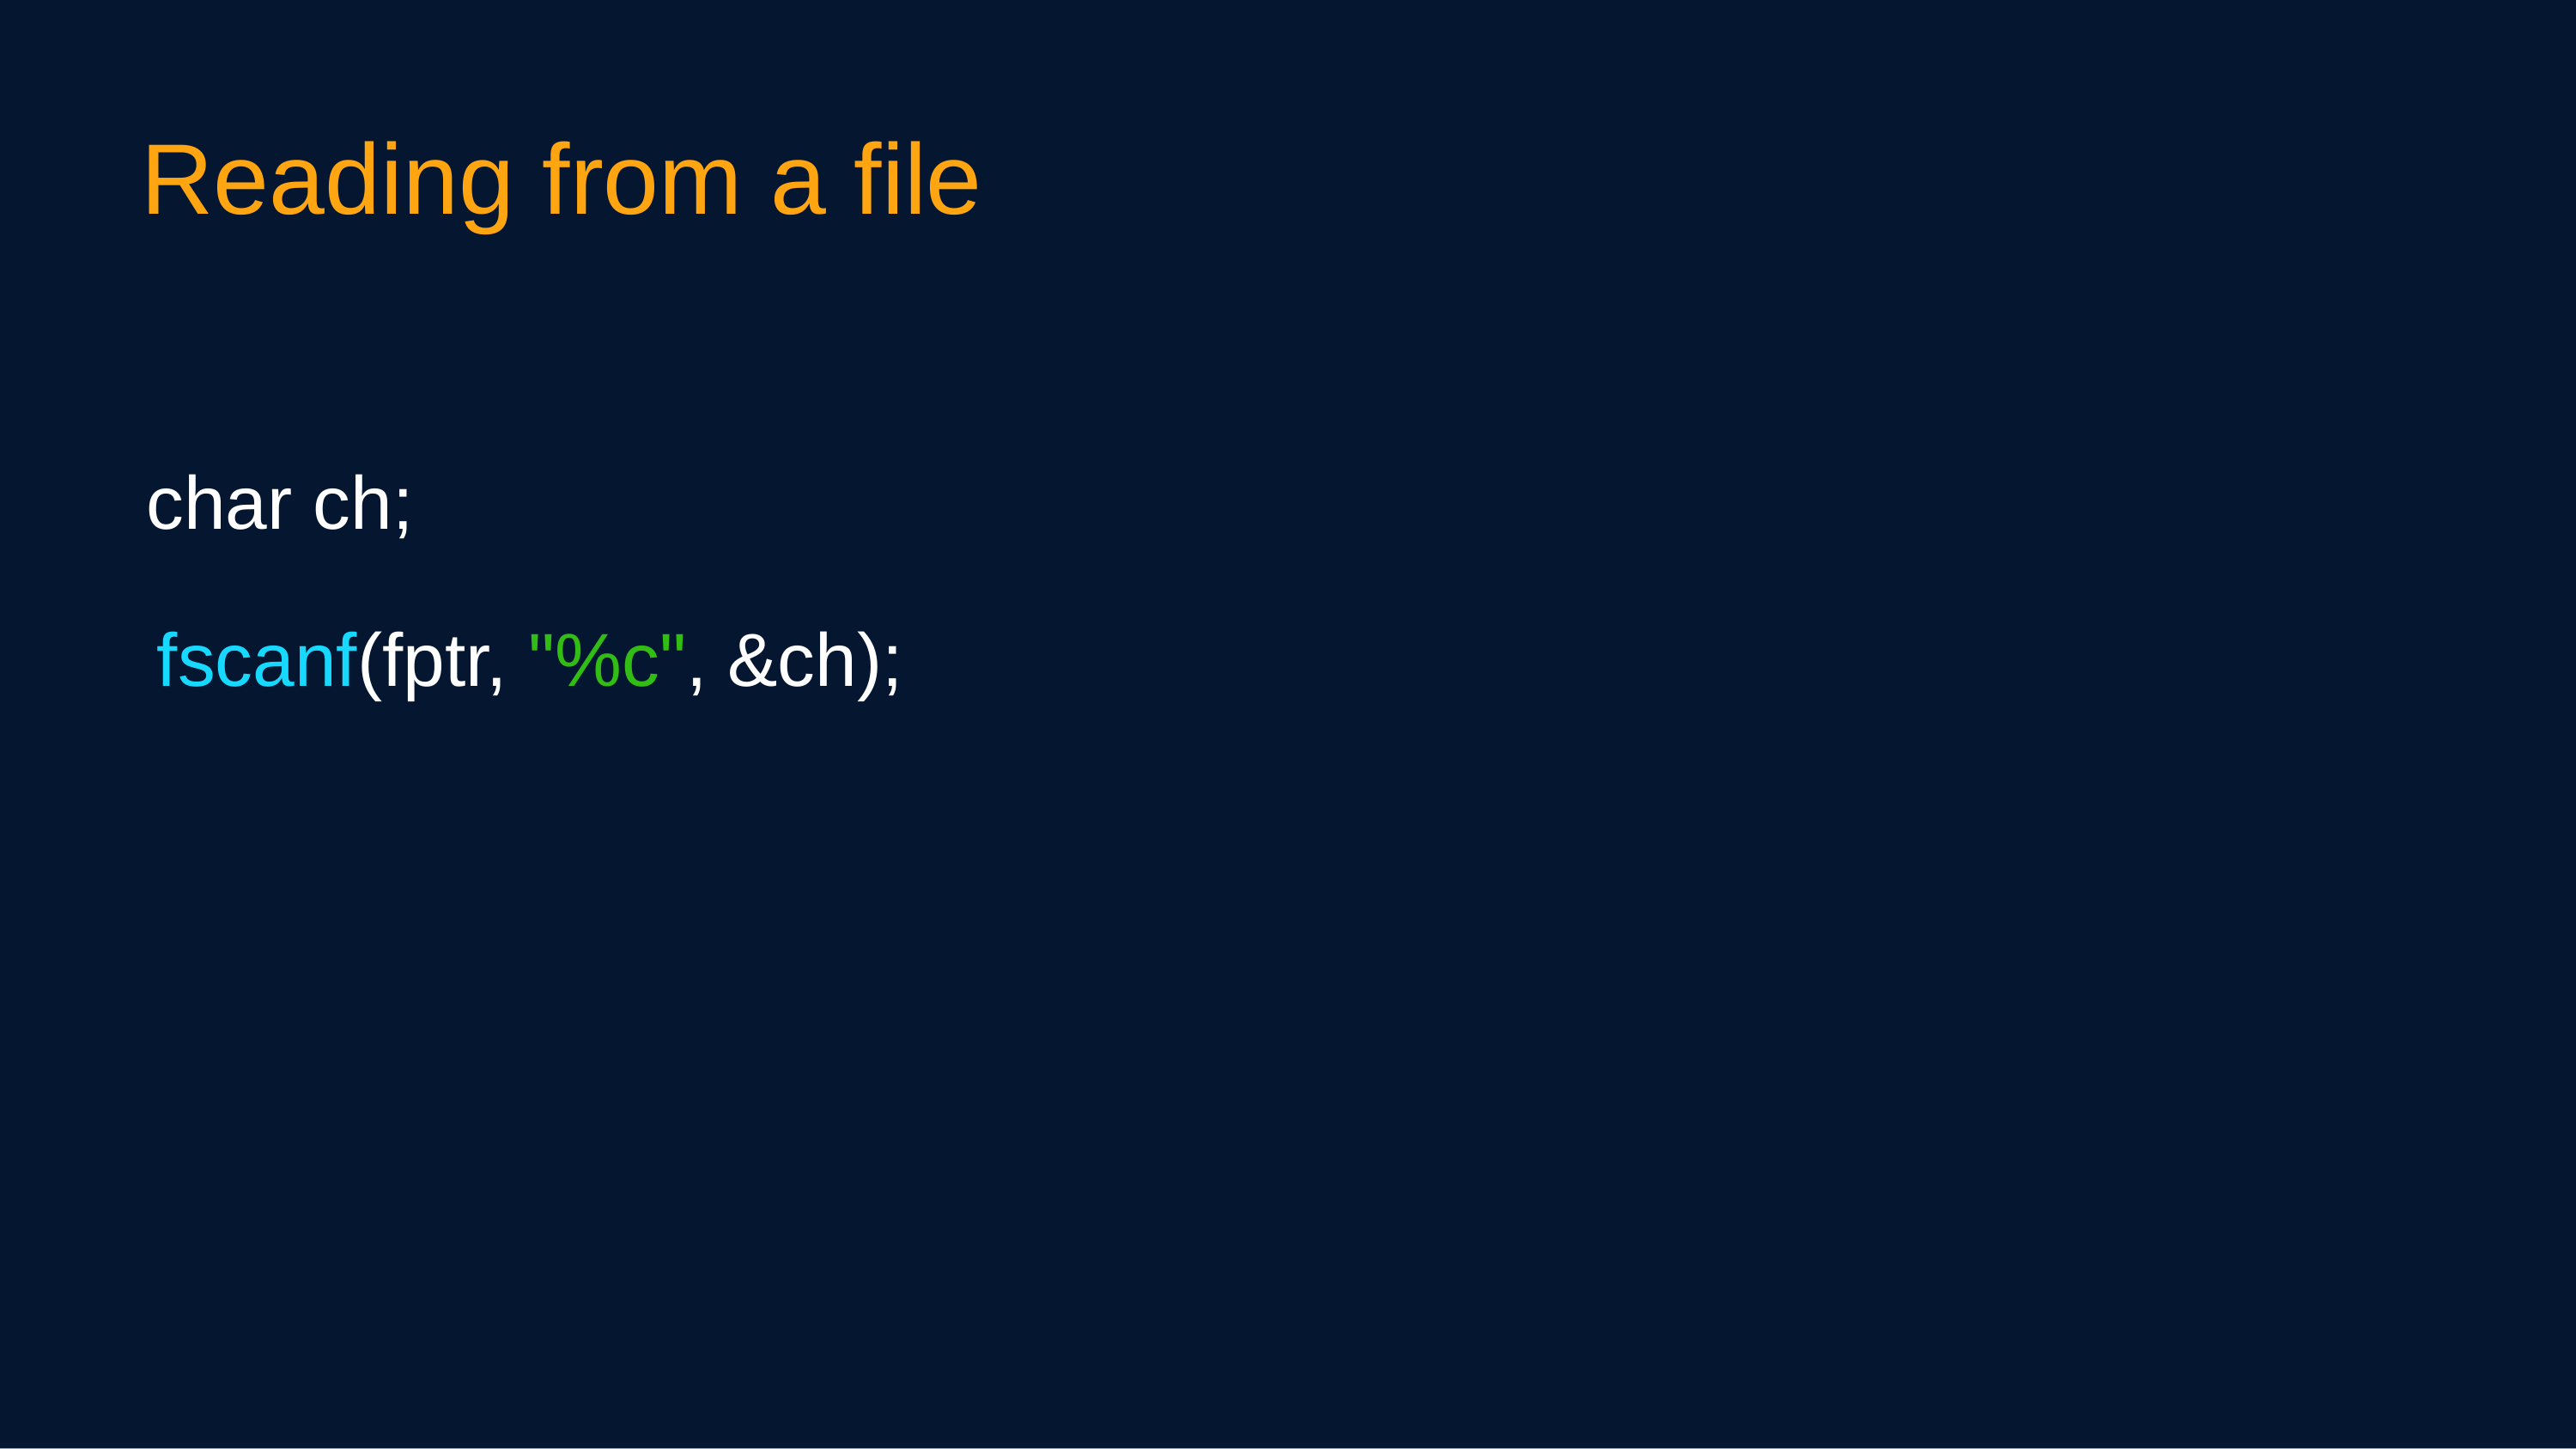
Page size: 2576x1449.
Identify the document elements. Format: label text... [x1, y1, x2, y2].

text_box Reading from a file [141, 113, 984, 234]
text_box char ch; [146, 454, 415, 545]
text_box fscanf(fptr, "%c", &ch); [157, 610, 904, 701]
text_box [0, 0, 2576, 1449]
